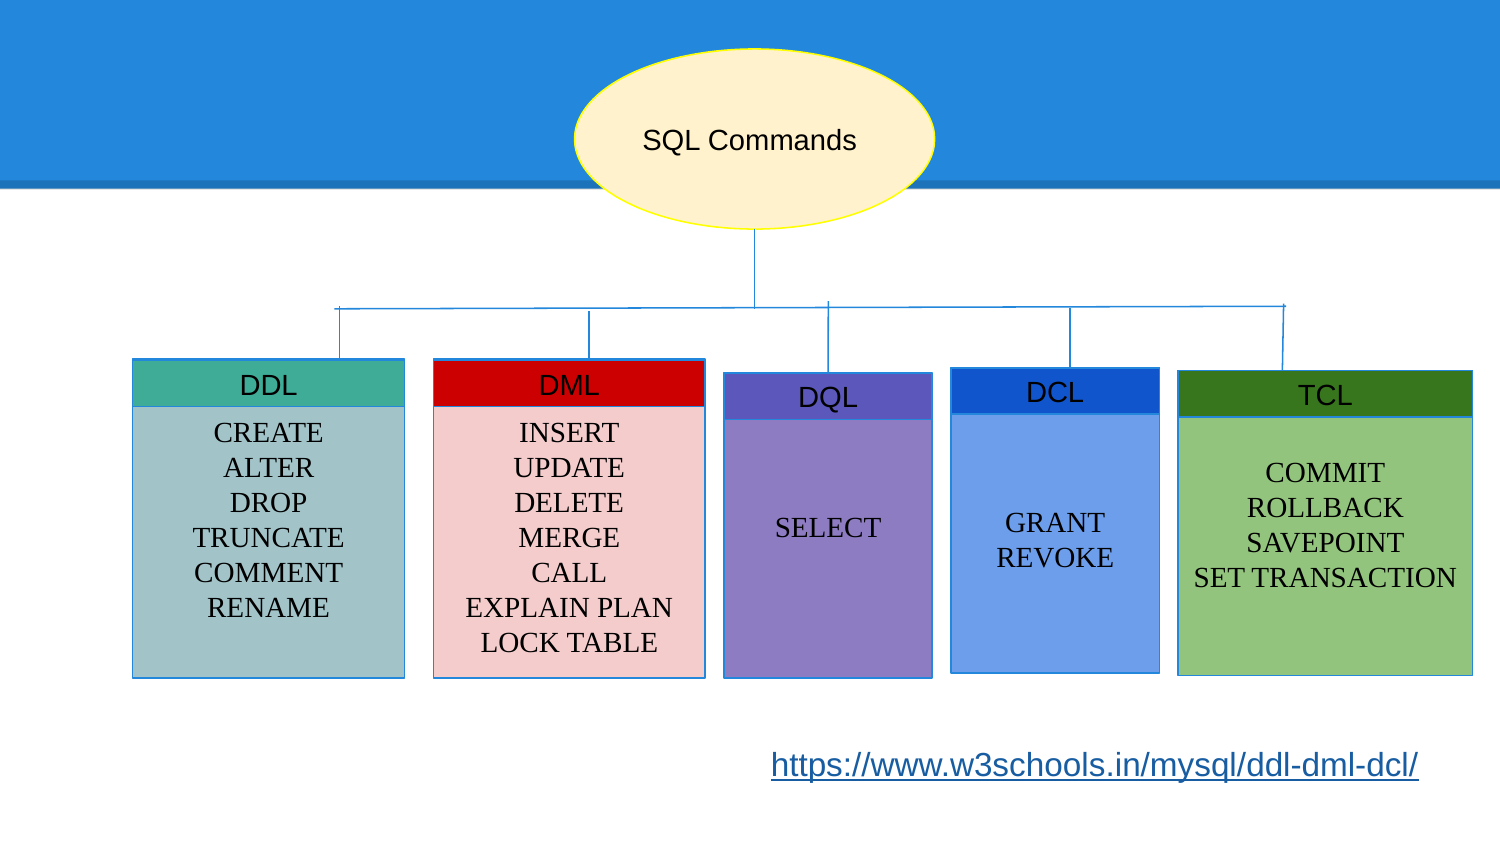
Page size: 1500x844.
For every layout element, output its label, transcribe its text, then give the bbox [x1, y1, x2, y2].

text_box DDL [132, 360, 405, 407]
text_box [831, 305, 1280, 310]
text_box INSERT UPDATE DELETE MERGE CALL EXPLAIN PLAN LOCK TABLE [433, 407, 706, 679]
text_box DCL [951, 367, 1160, 415]
text_box SELECT [723, 420, 933, 679]
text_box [340, 305, 824, 310]
text_box TCL [1178, 370, 1473, 417]
text_box COMMIT ROLLBACK SAVEPOINT SET TRANSACTION [1178, 417, 1473, 676]
text_box GRANT REVOKE [951, 415, 1160, 673]
text_box DQL [723, 373, 933, 420]
text_box SQL Commands [574, 48, 935, 230]
text_box CREATE ALTER DROP TRUNCATE COMMENT RENAME [132, 407, 405, 679]
list https://www.w3schools.in/mysql/ddl-dml-dcl/ [75, 728, 1435, 808]
text_box DML [433, 360, 706, 407]
